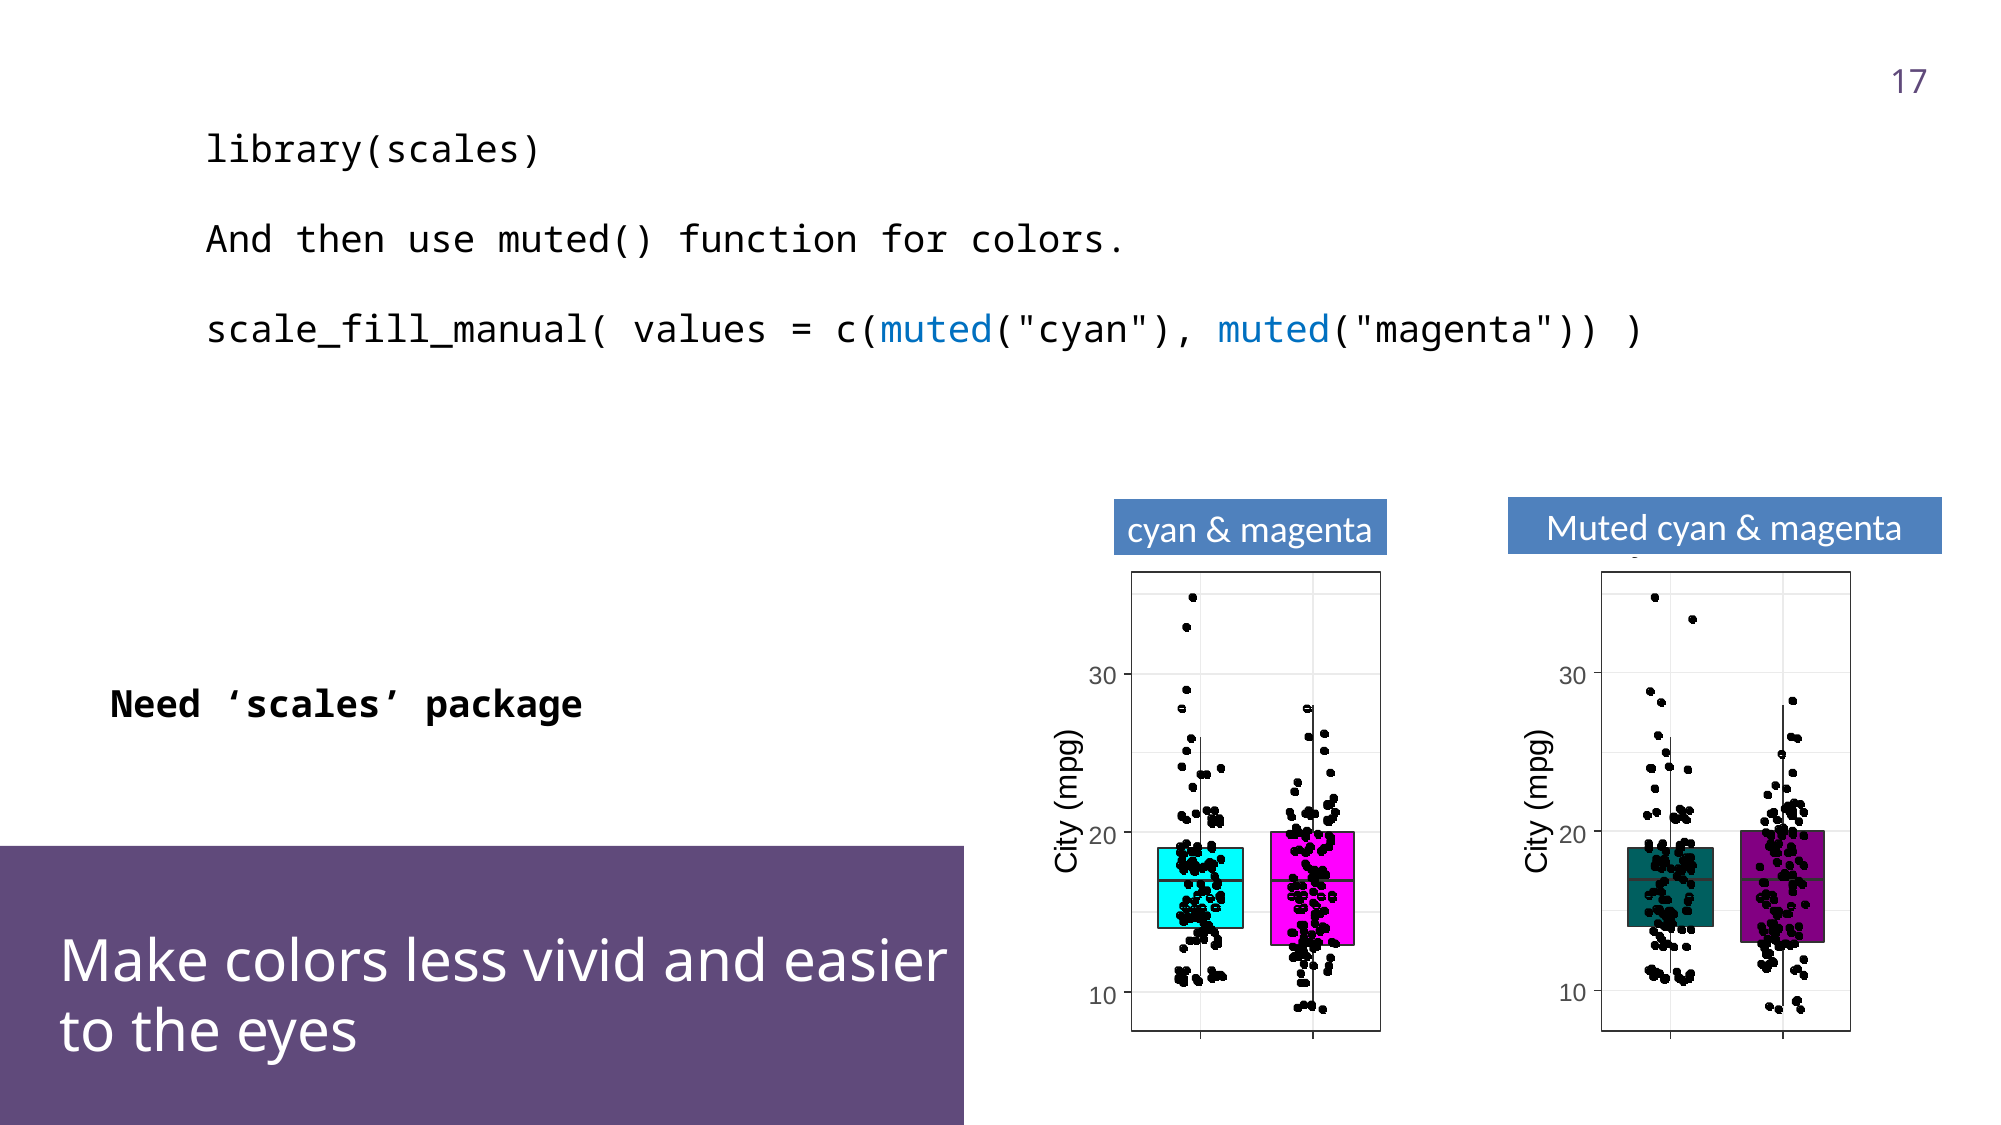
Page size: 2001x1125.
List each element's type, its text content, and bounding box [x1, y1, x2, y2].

slide_number 17 [1822, 52, 1943, 113]
text_box Need ‘scales’ package [95, 672, 621, 732]
text_box library(scales) And then use muted() function for colors. scale_fill_manual( values = c(muted("cyan"), muted("magenta")) ) [190, 117, 1714, 358]
text_box Make colors less vivid and easier to the eyes [0, 845, 965, 1125]
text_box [1035, 495, 1944, 1066]
